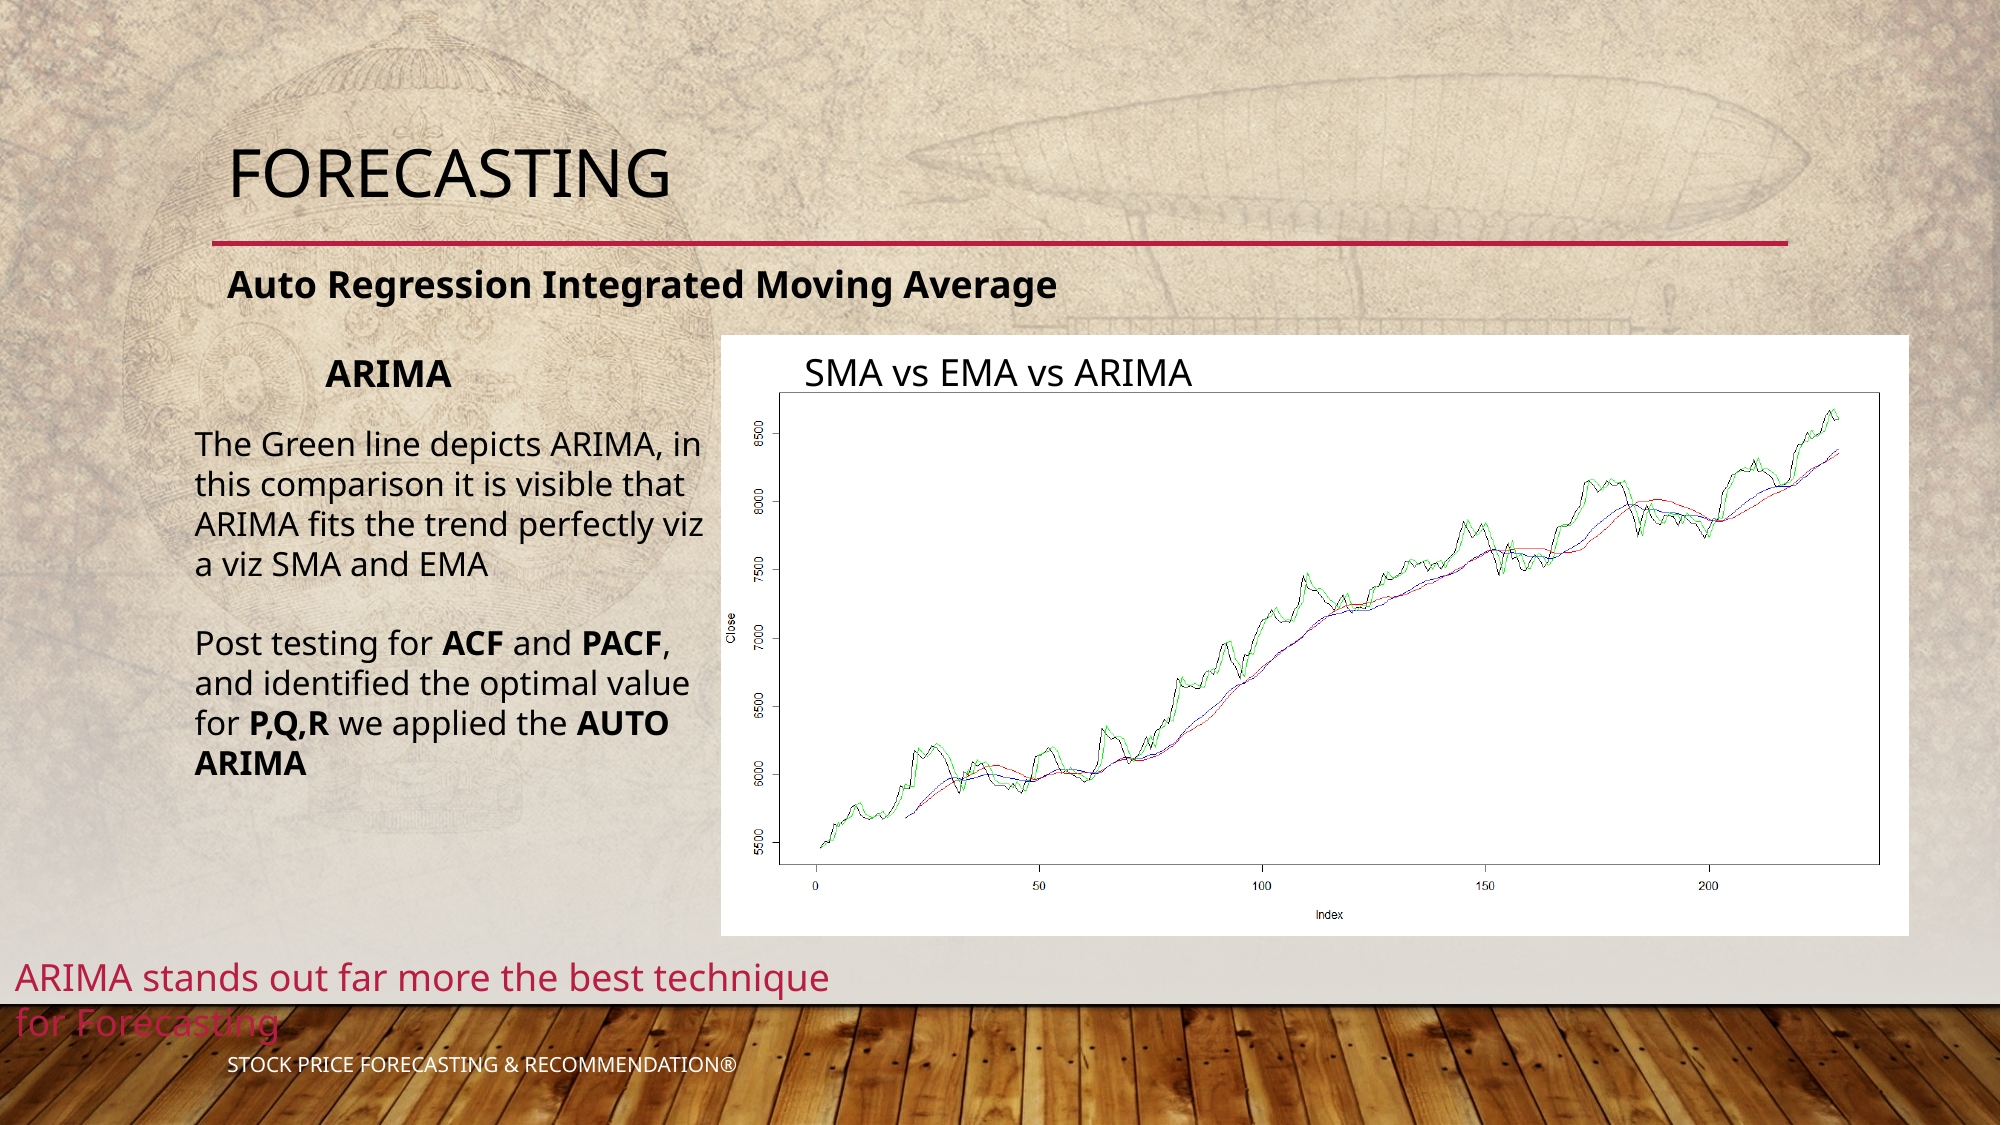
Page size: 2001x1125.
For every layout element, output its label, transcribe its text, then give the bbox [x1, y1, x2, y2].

footer STOCK PRICE FORECASTING & RECOMMENDATION® [212, 1039, 1187, 1091]
picture [0, 1004, 2000, 1125]
title FORECASTING [212, 131, 1788, 241]
picture [720, 335, 1910, 936]
text_box ARIMA [310, 343, 720, 403]
text_box Auto Regression Integrated Moving Average [212, 253, 1650, 314]
text_box The Green line depicts ARIMA, in this comparison it is visible that ARIMA fits the trend perfectly viz a viz SMA and EMA Post testing for ACF and PACF, and identified the optimal value for P,Q,R we applied the AUTO ARIMA [179, 415, 720, 790]
text_box ARIMA stands out far more the best technique for Forecasting [0, 947, 860, 1052]
